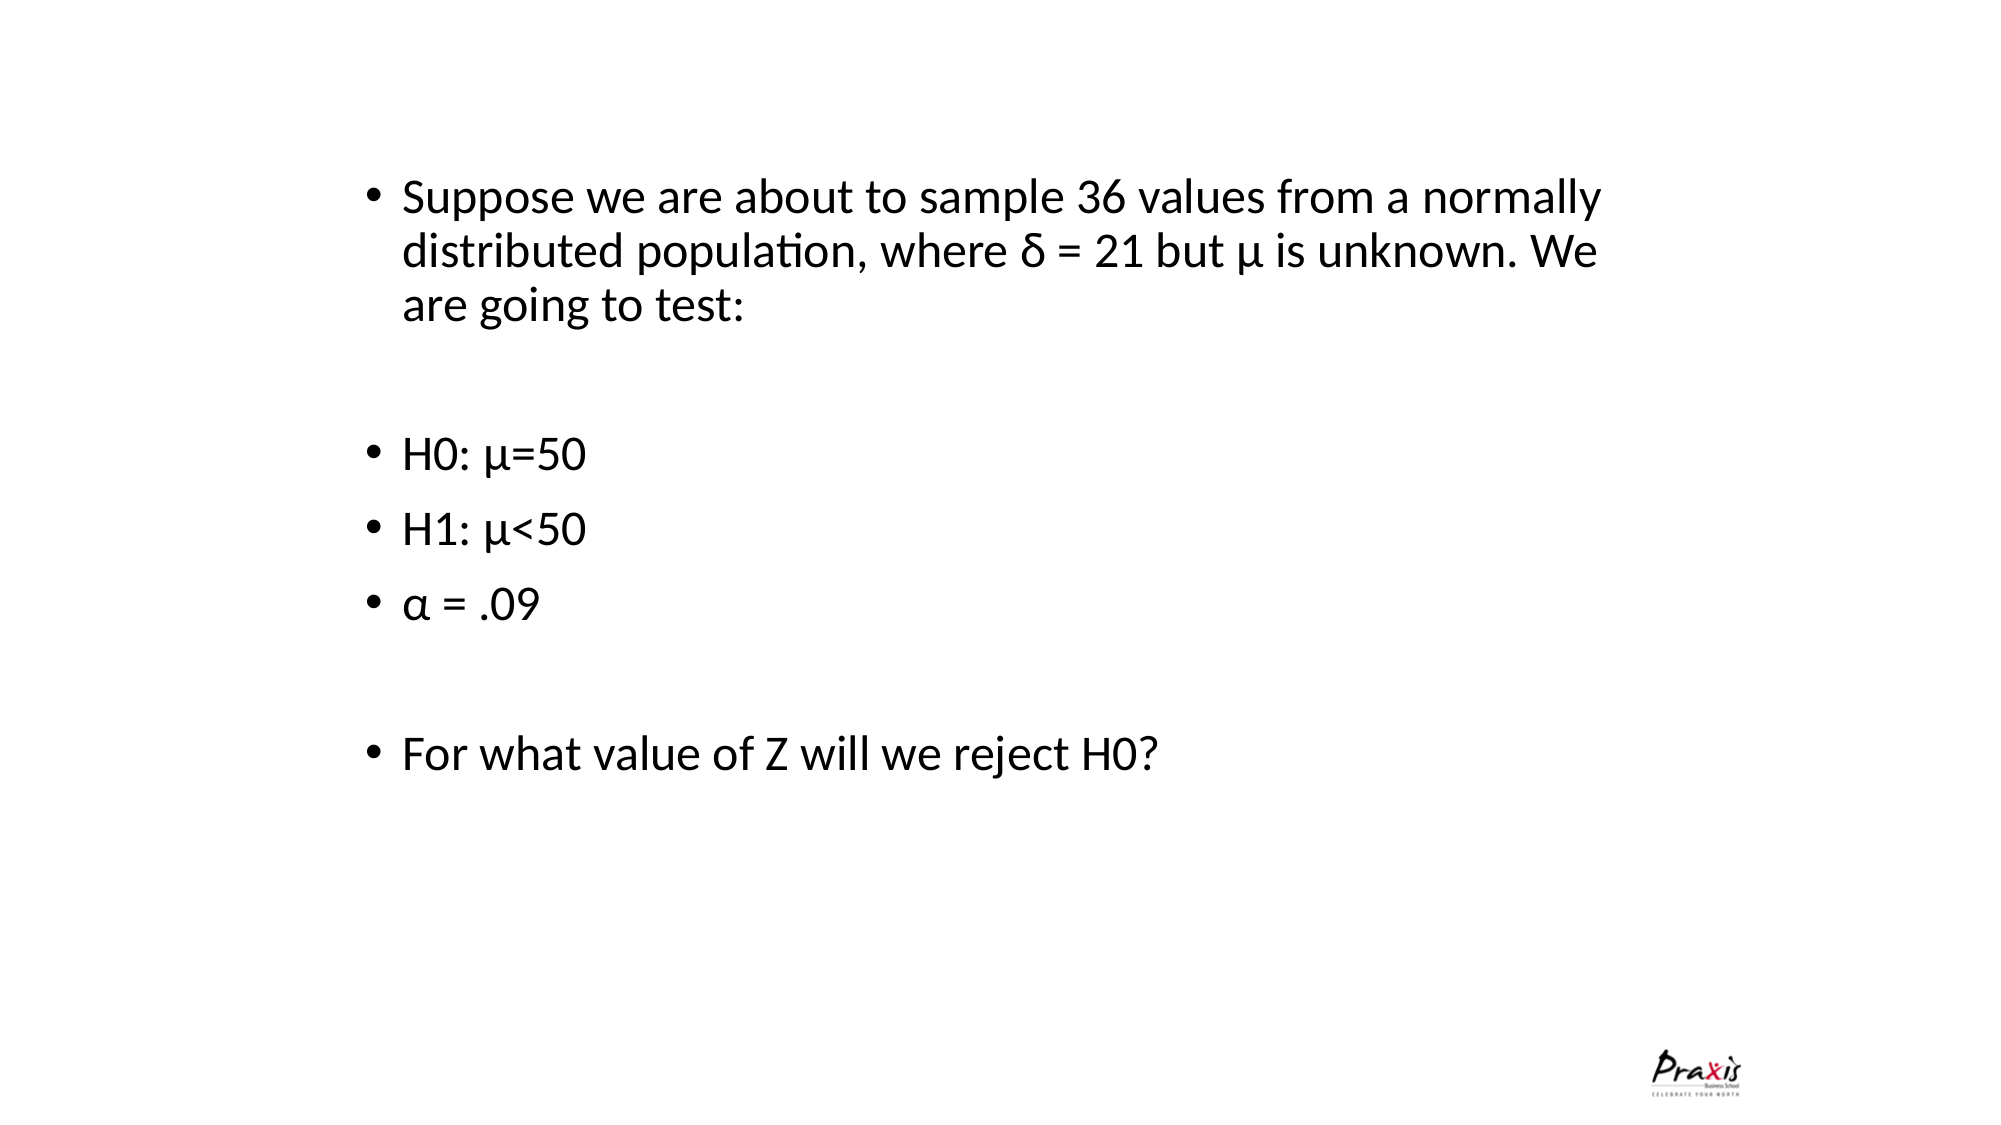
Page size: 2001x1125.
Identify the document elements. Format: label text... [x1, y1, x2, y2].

list Suppose we are about to sample 36 values from a normally distributed population, where δ = 21 but µ is unknown. We are going to test: H0: µ=50 H1: µ<50 α = .09 For what value of Z will we reject H0? [350, 162, 1650, 888]
picture [1644, 1022, 1750, 1125]
